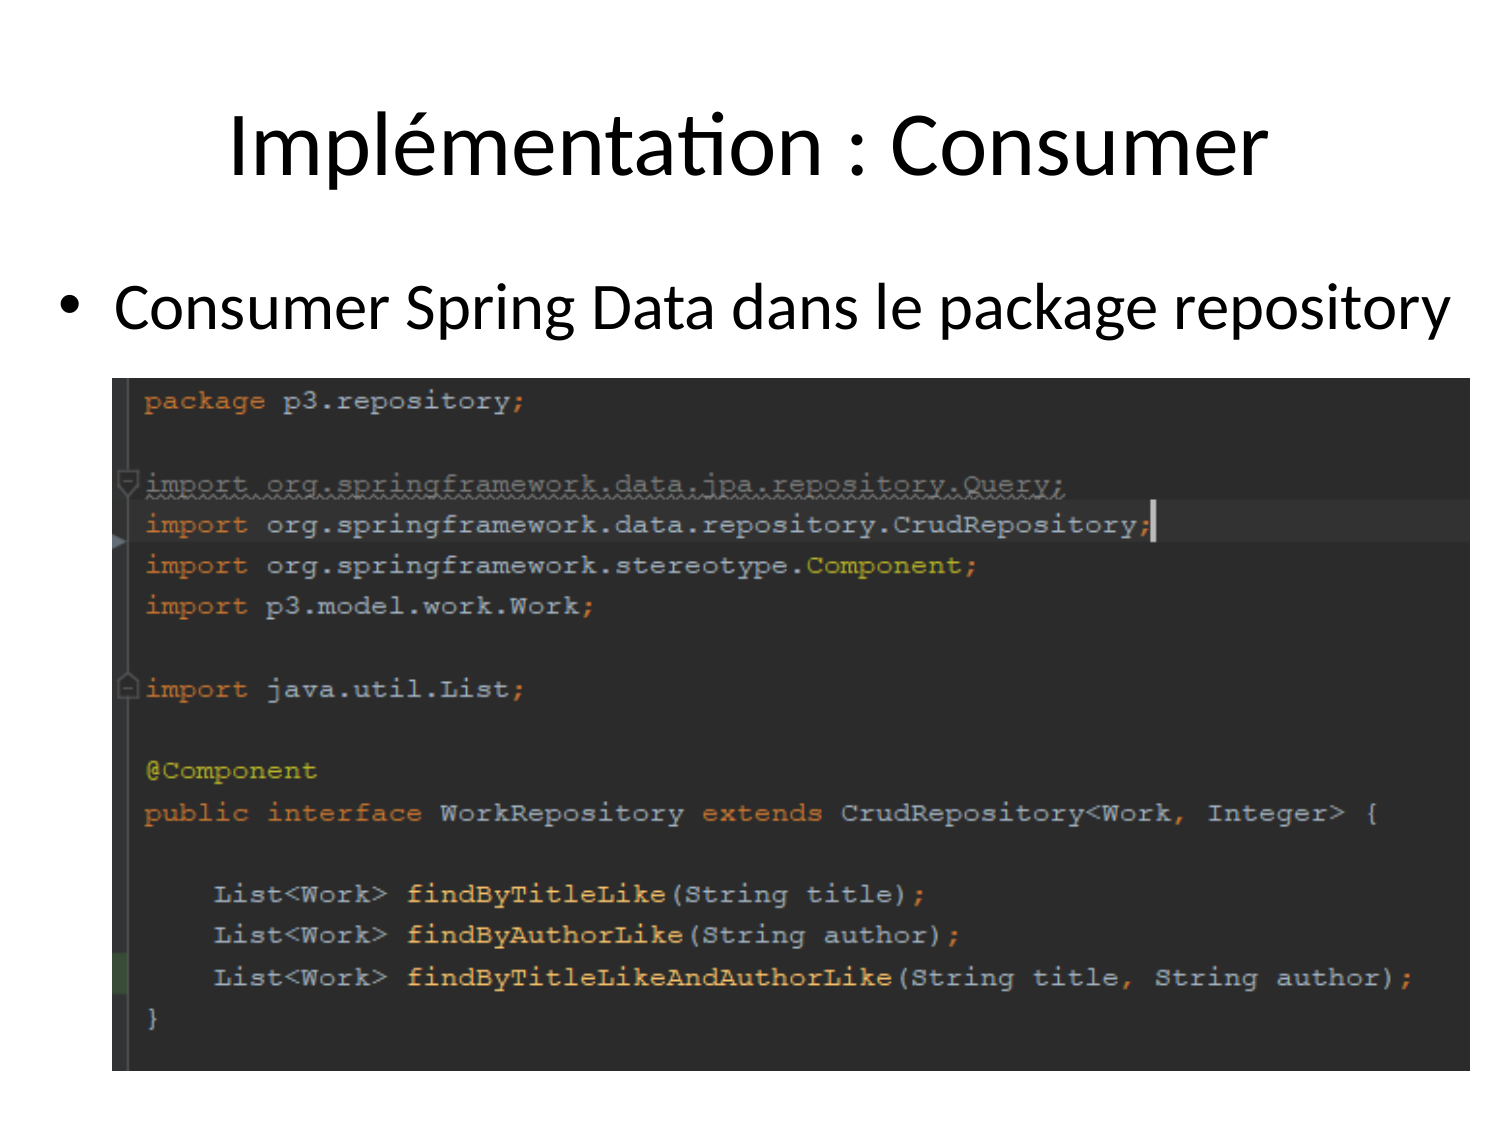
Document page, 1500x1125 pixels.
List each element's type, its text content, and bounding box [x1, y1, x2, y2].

list Consumer Spring Data dans le package repository [43, 255, 1498, 379]
title Implémentation : Consumer [75, 45, 1425, 233]
picture [111, 377, 1470, 1071]
